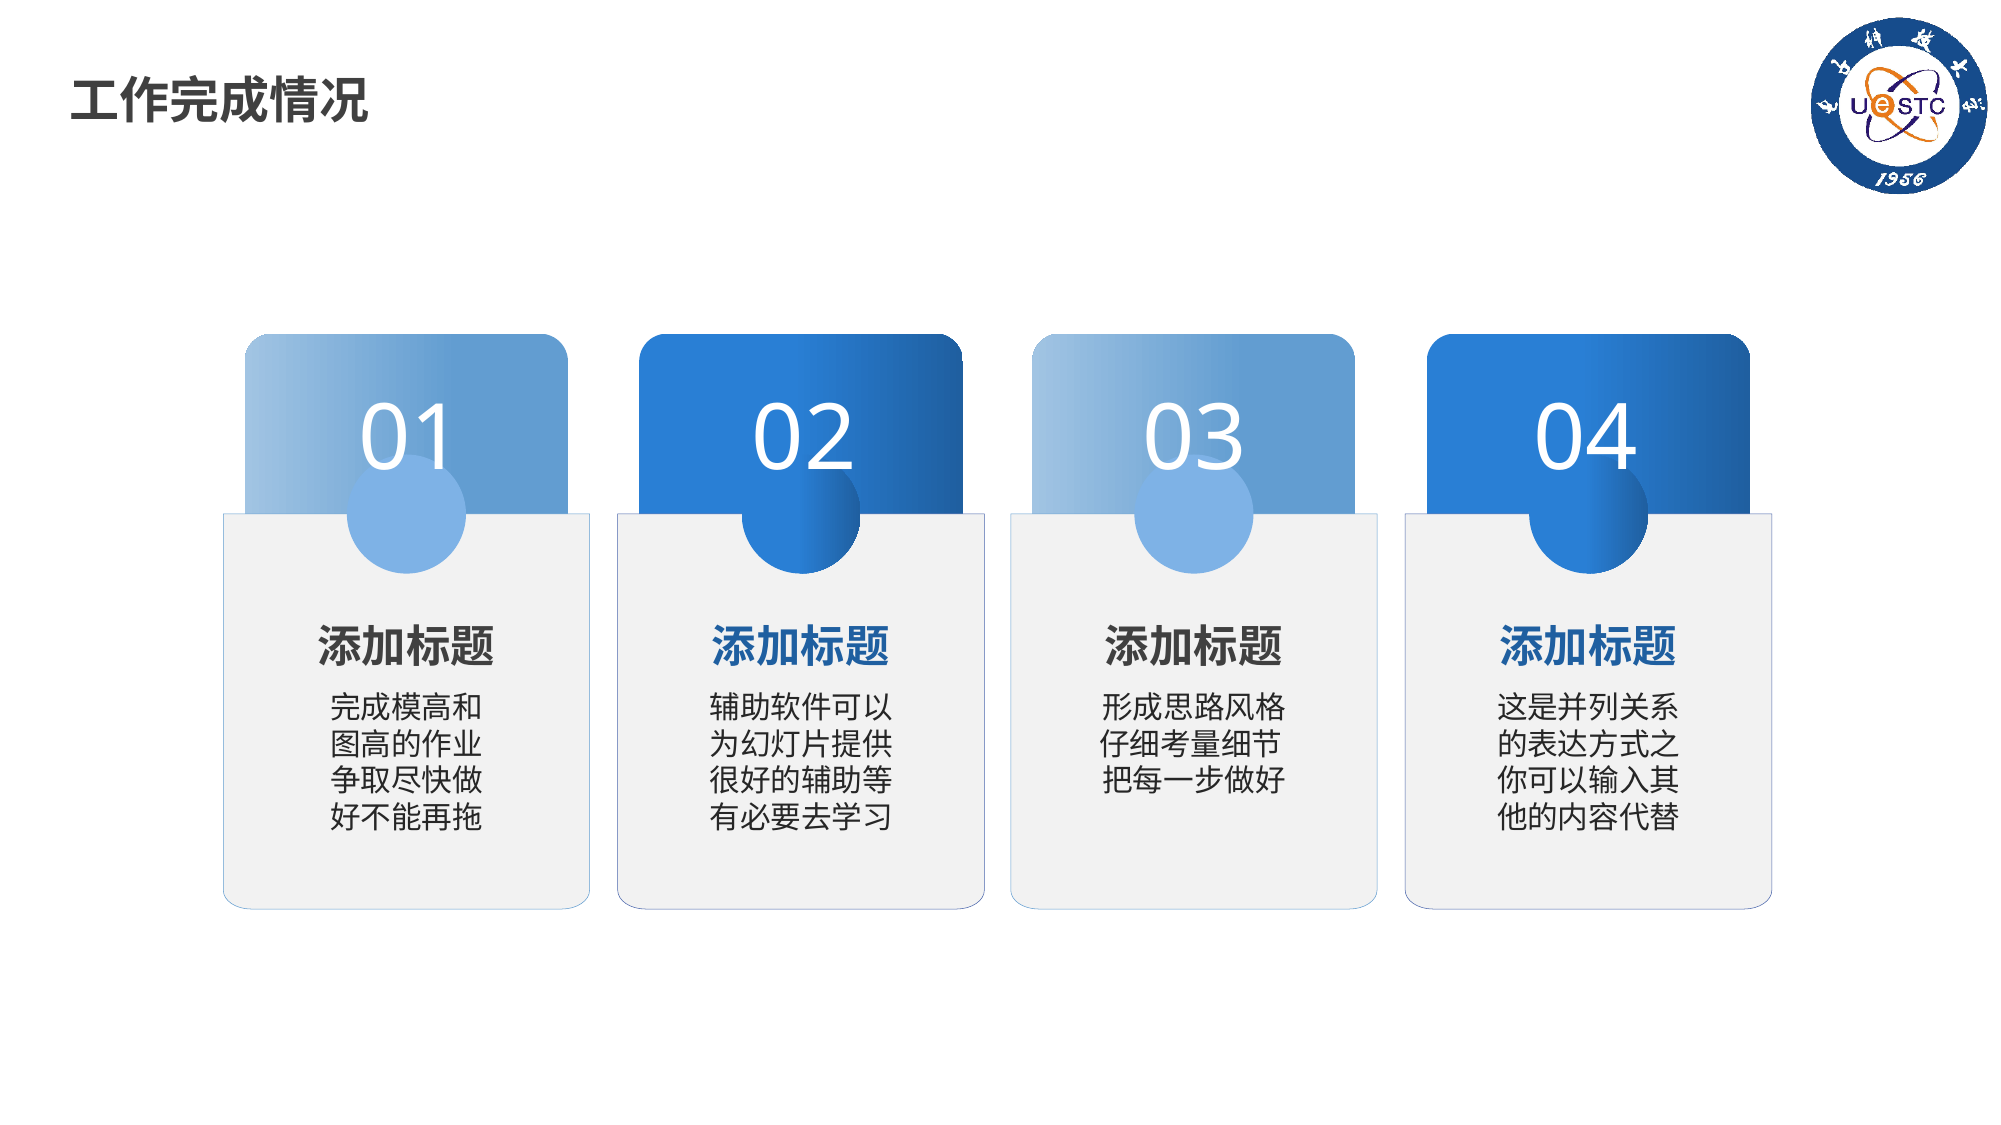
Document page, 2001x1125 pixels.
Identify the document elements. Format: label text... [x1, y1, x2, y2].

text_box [617, 333, 985, 910]
picture [1801, 7, 1999, 204]
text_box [1405, 333, 1772, 910]
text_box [223, 333, 590, 910]
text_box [1010, 333, 1378, 910]
text_box 工作完成情况 [54, 60, 385, 136]
